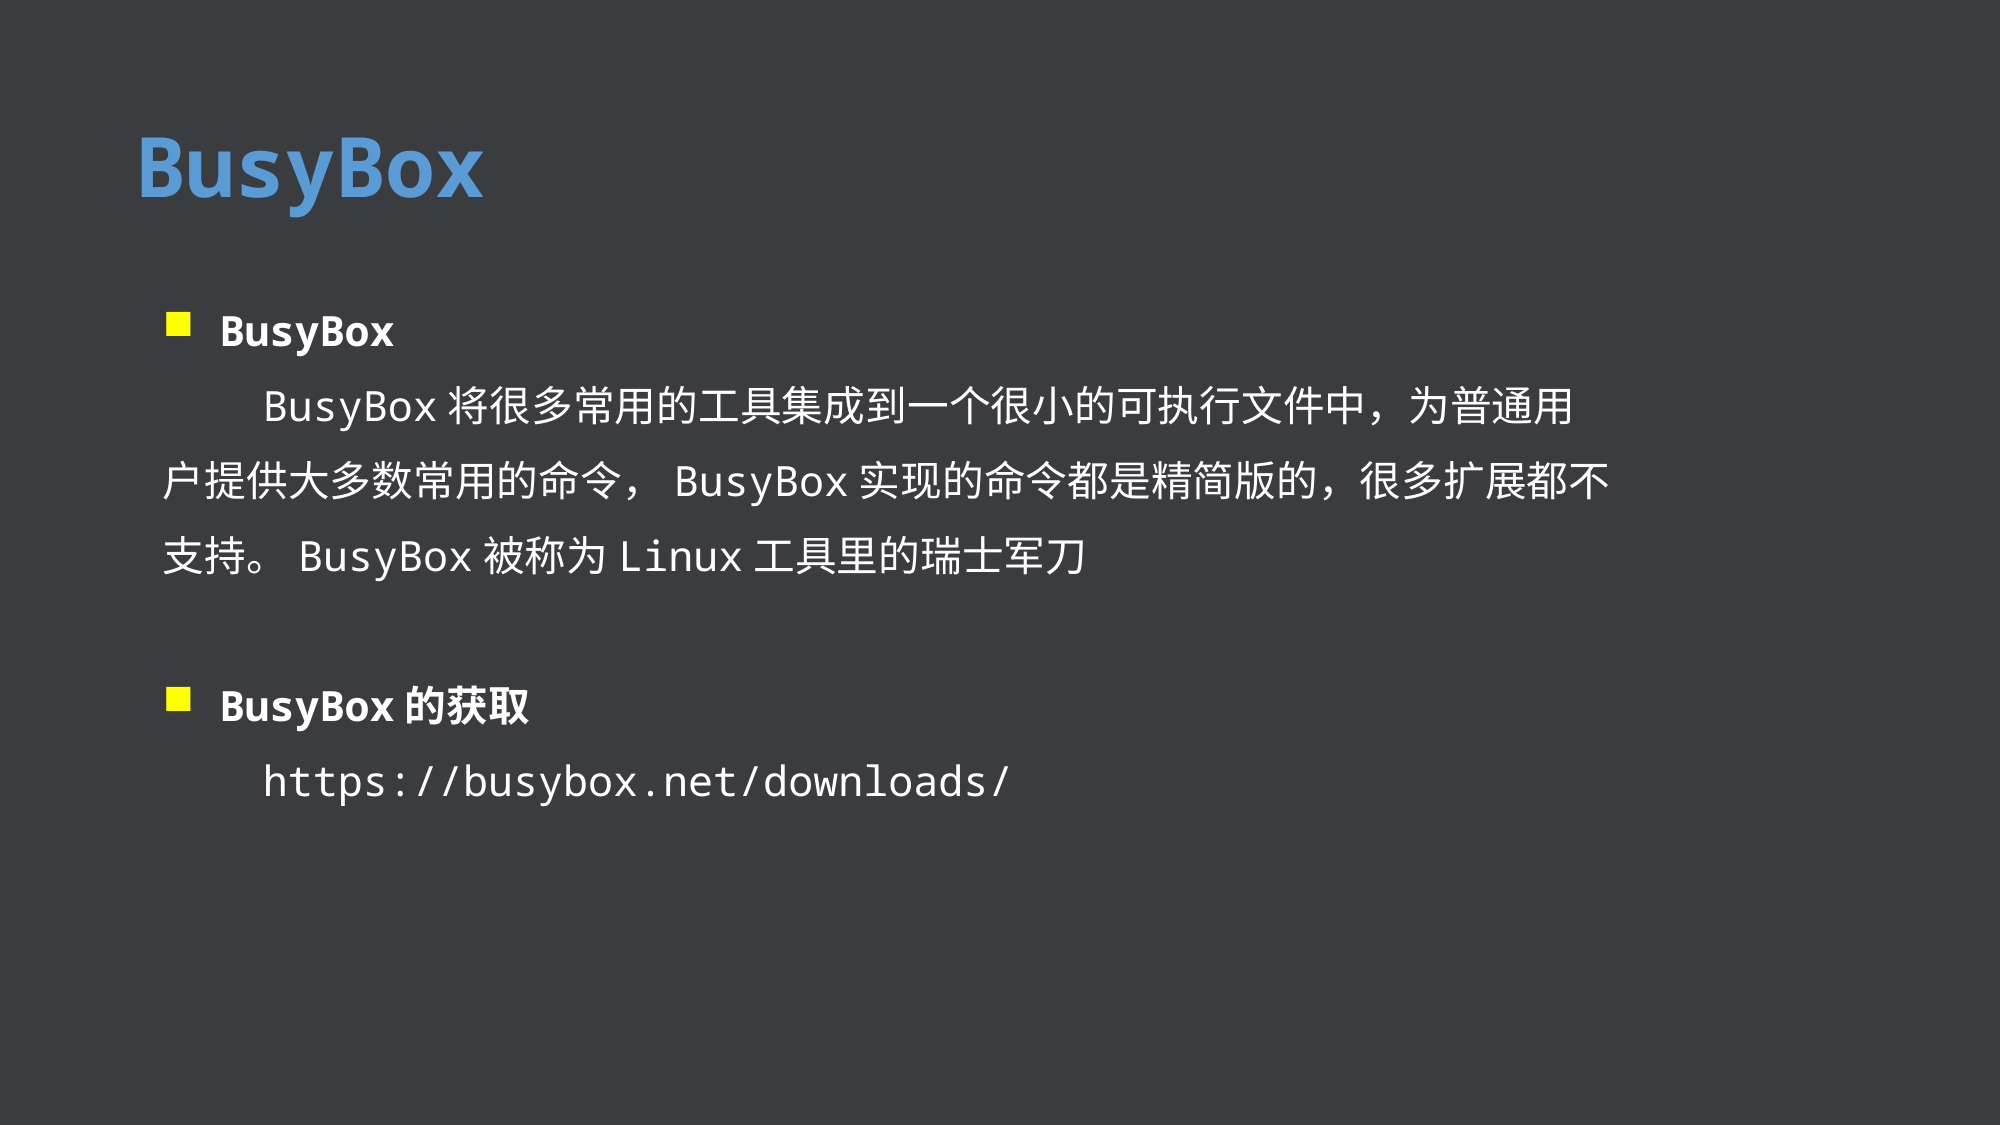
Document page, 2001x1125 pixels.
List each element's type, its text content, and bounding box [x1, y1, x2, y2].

text_box BusyBox BusyBox将很多常用的工具集成到一个很小的可执行文件中，为普通用户提供大多数常用的命令，BusyBox实现的命令都是精简版的，很多扩展都不支持。BusyBox被称为Linux工具里的瑞士军刀 BusyBox的获取 https://busybox.net/downloads/ [148, 222, 1631, 813]
text_box BusyBox [120, 106, 501, 222]
